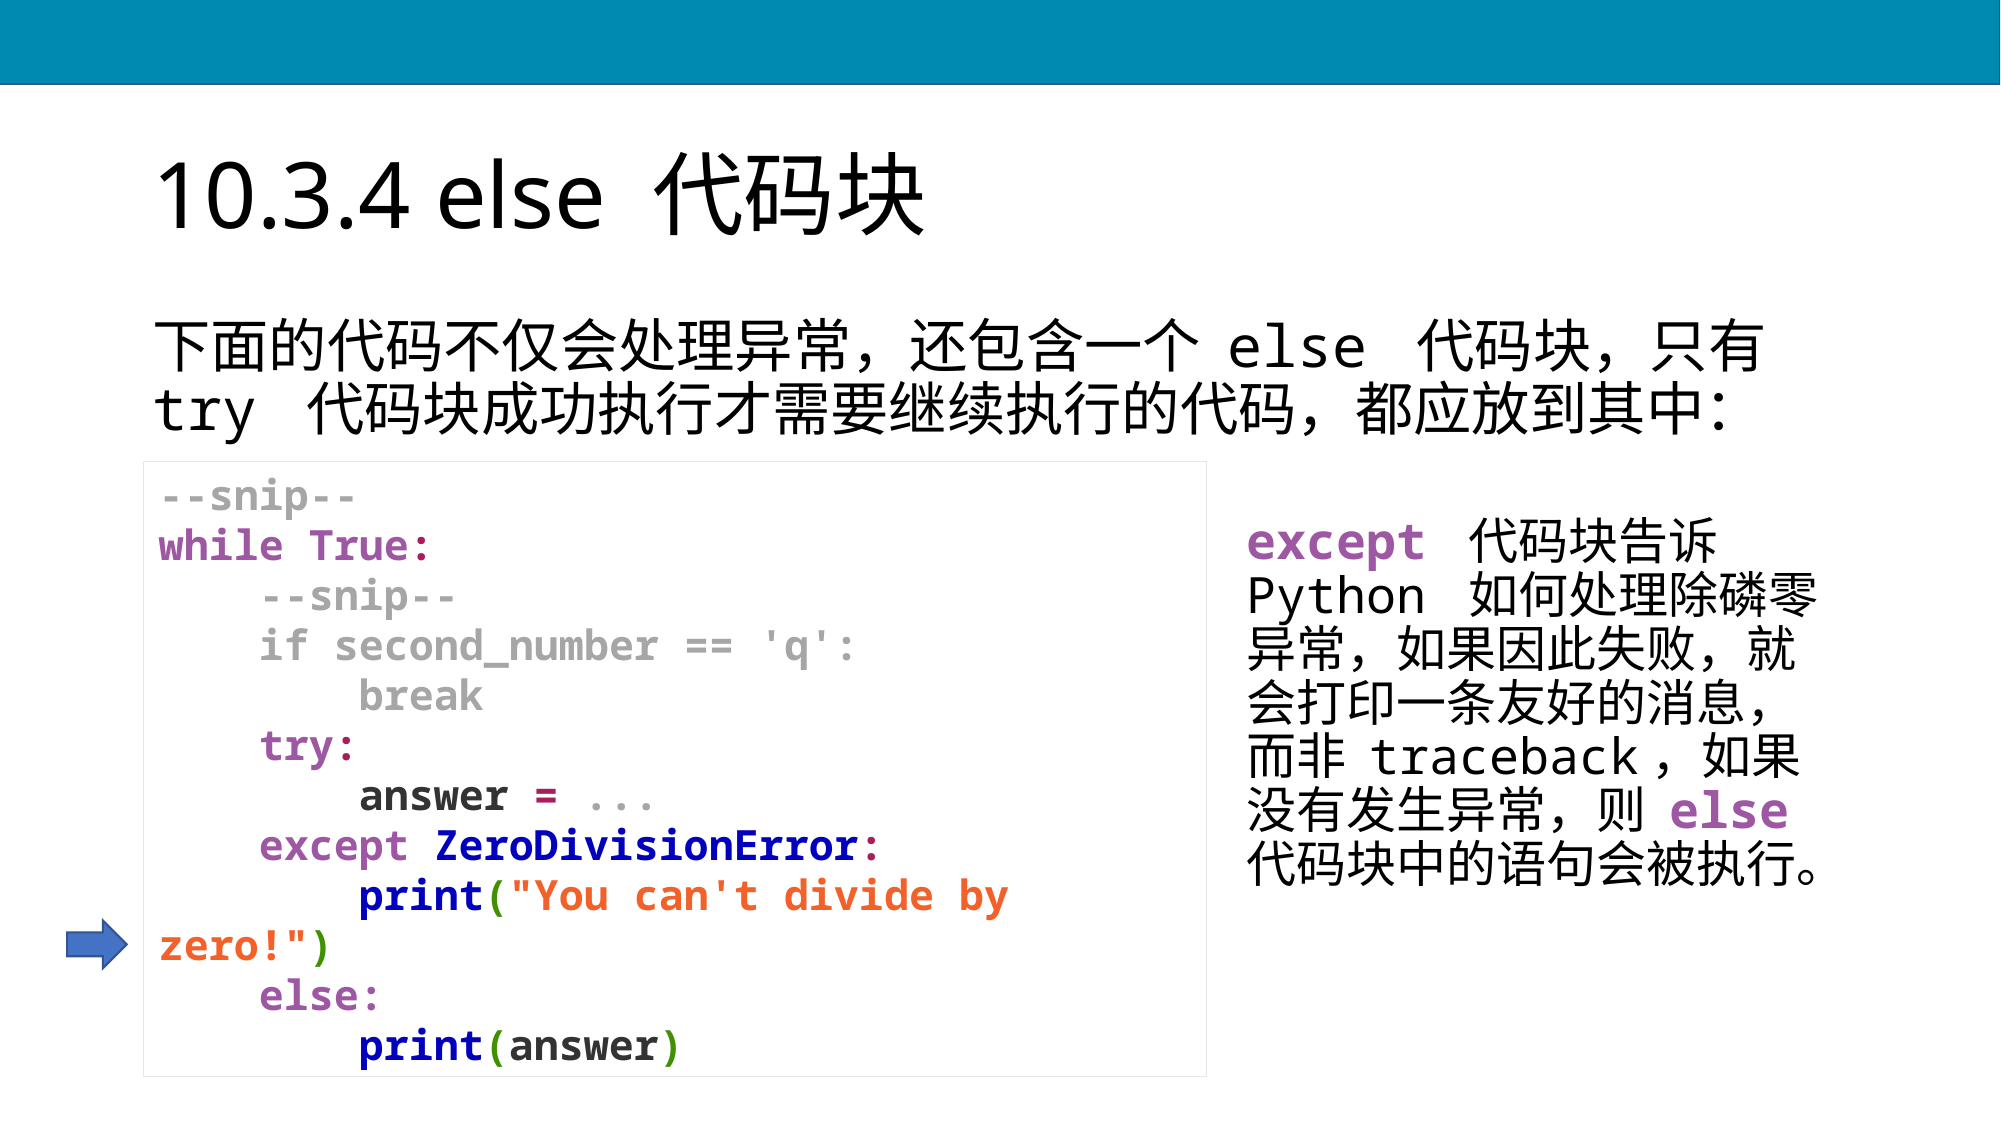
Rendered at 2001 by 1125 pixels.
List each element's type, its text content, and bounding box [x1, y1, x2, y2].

text_box except 代码块告诉 Python 如何处理除磷零异常，如果因此失败，就会打印一条友好的消息，而非 traceback，如果没有发生异常，则 else 代码块中的语句会被执行。 [1231, 508, 1839, 1032]
text_box --snip-- while True: --snip-- if second_number == 'q': break try: answer = ... except ZeroDivisionError: print("You can't divide by zero!") else: print(answer) [143, 461, 1207, 1077]
text_box [66, 918, 129, 971]
list 下面的代码不仅会处理异常，还包含一个 else 代码块，只有 try 代码块成功执行才需要继续执行的代码，都应放到其中： [137, 310, 1863, 1024]
title 10.3.4 else 代码块 [137, 115, 1863, 282]
